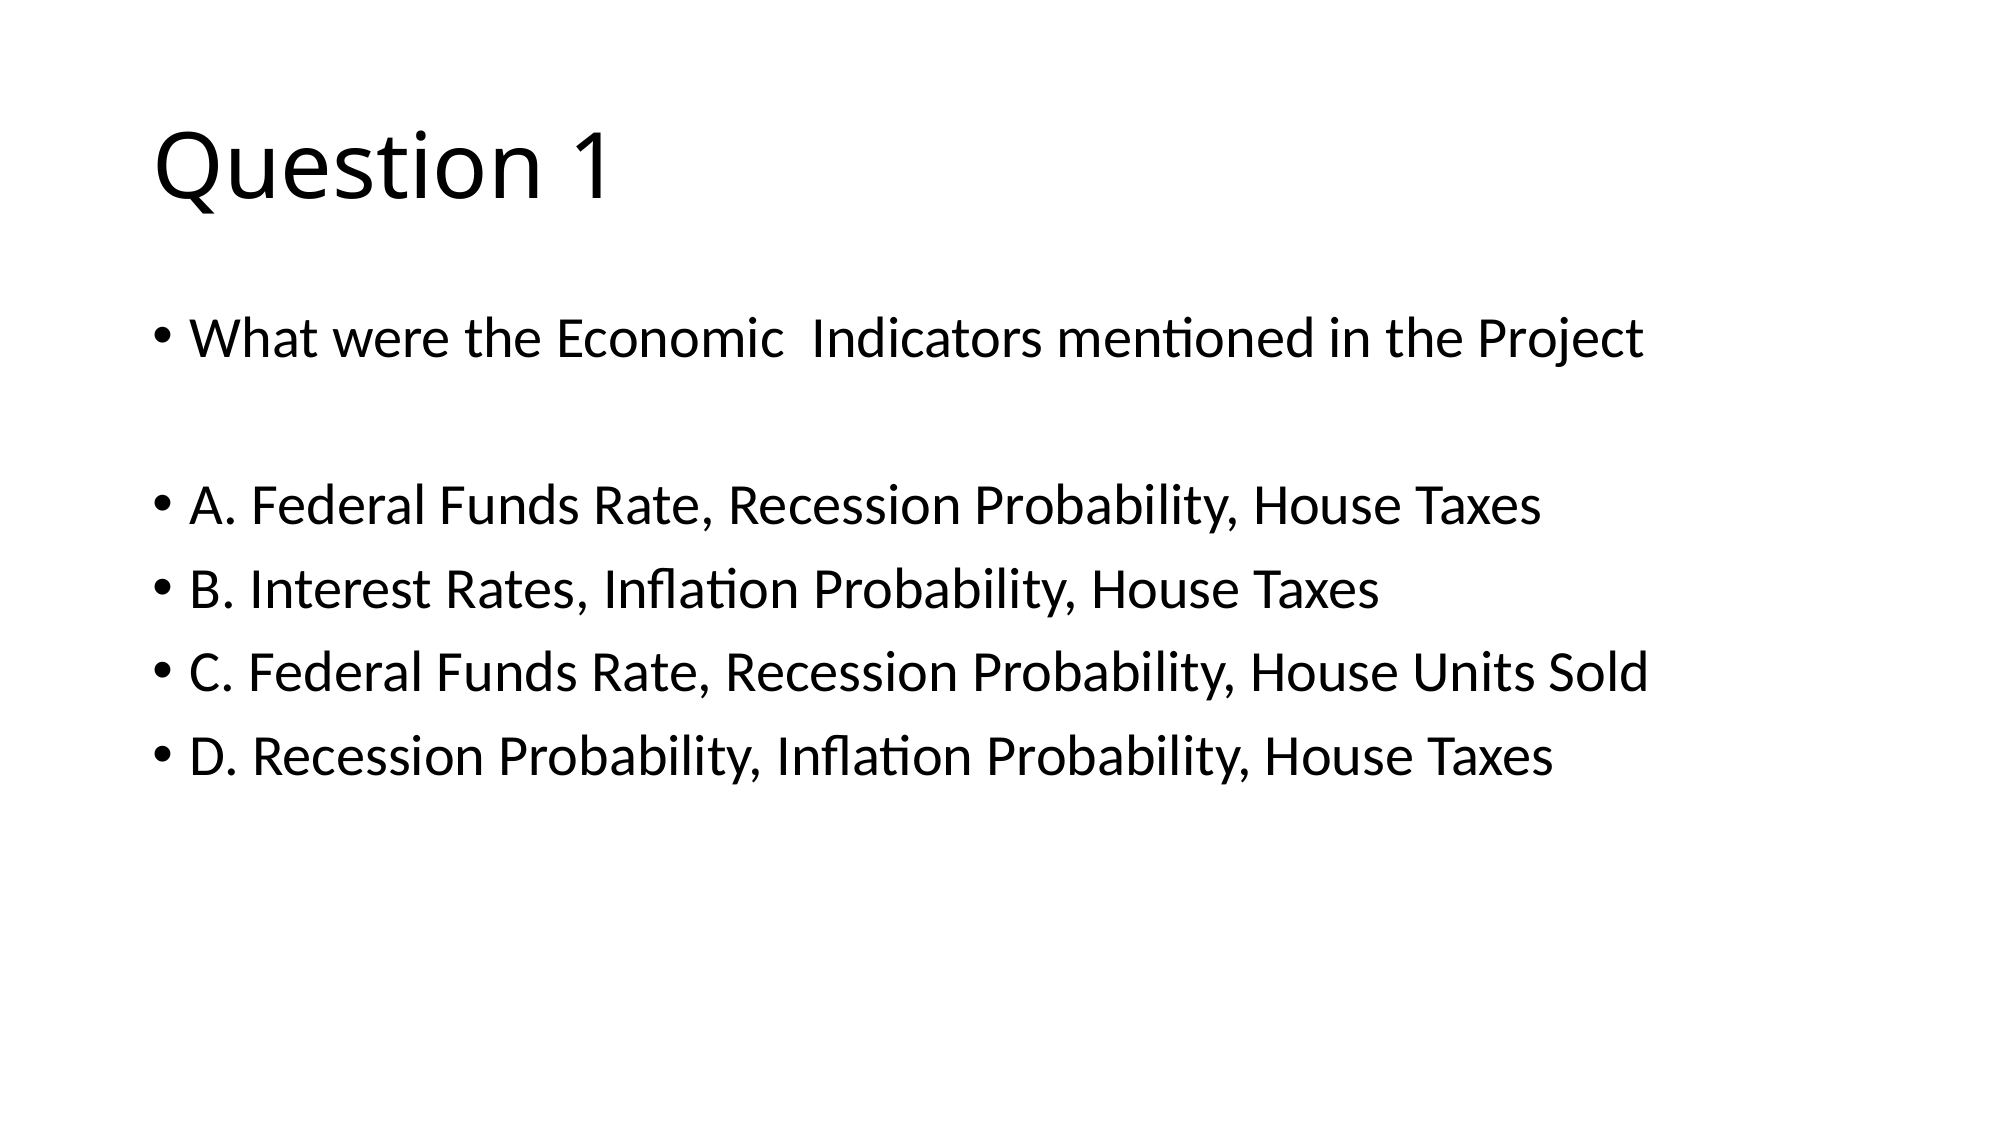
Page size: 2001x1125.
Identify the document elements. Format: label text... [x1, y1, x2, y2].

list What were the Economic Indicators mentioned in the Project A. Federal Funds Rate, Recession Probability, House Taxes B. Interest Rates, Inflation Probability, House Taxes C. Federal Funds Rate, Recession Probability, House Units Sold D. Recession Probability, Inflation Probability, House Taxes [137, 299, 1863, 1014]
title Question 1 [137, 59, 1863, 278]
